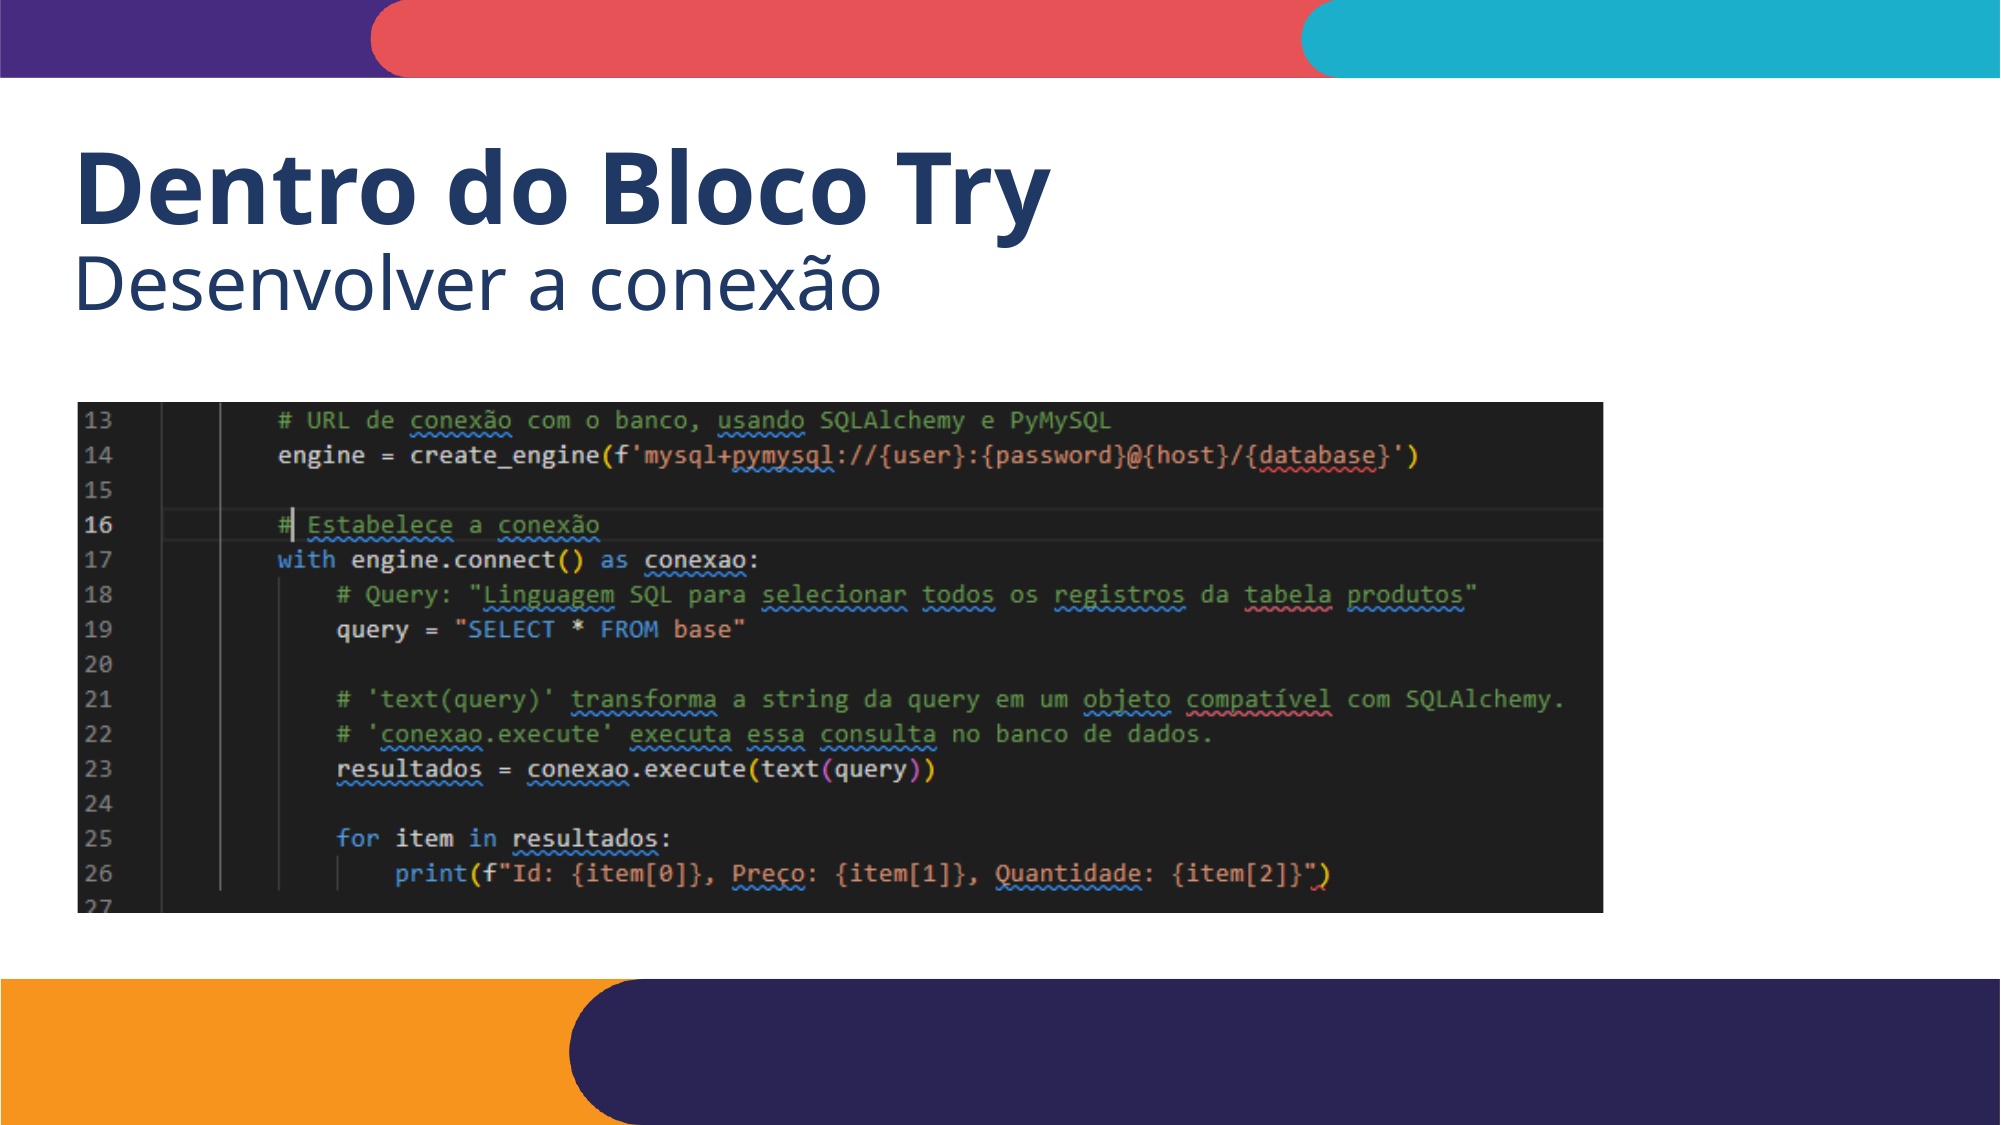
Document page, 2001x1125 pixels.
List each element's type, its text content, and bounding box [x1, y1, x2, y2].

picture [0, 0, 2000, 1125]
title Dentro do Bloco Try Desenvolver a conexão [57, 124, 1863, 342]
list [77, 402, 1604, 913]
